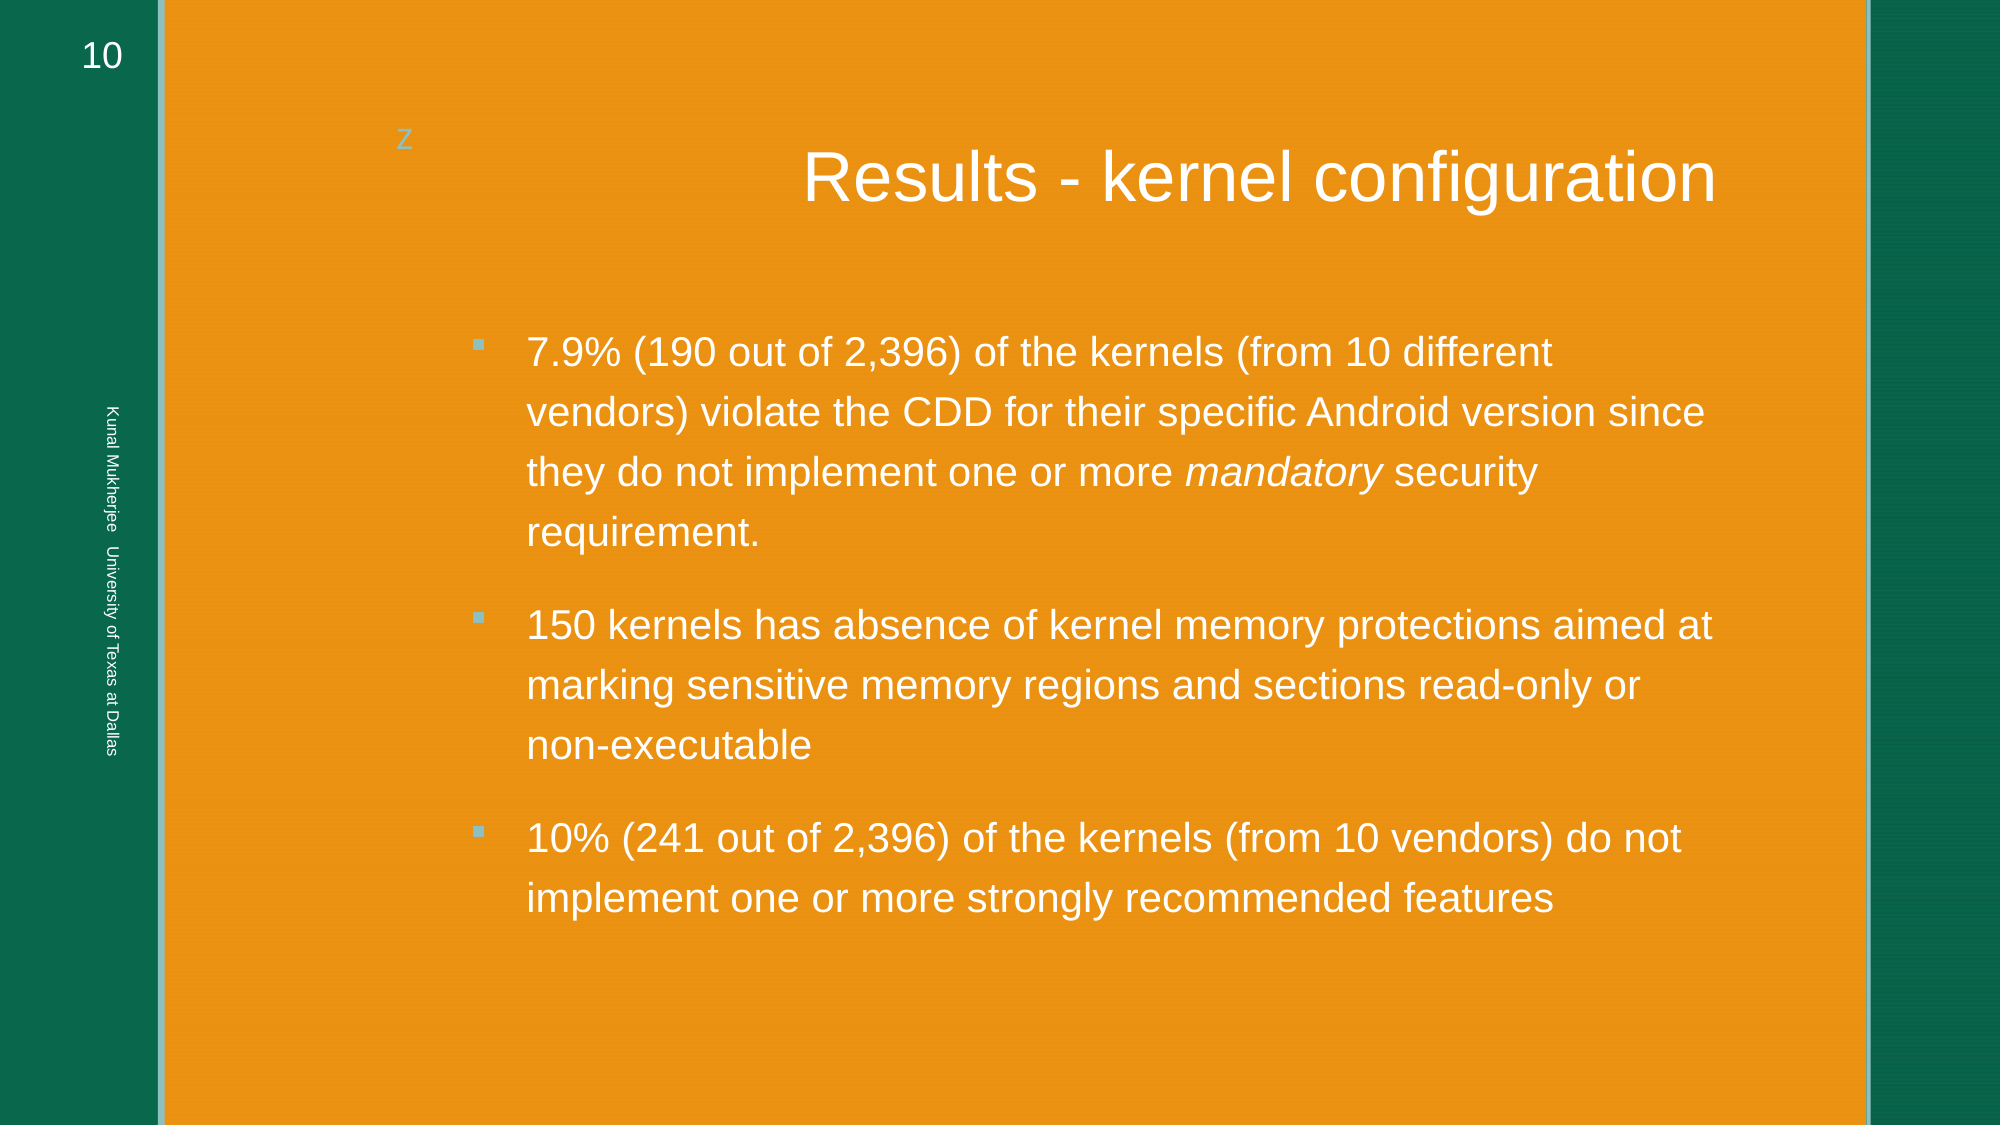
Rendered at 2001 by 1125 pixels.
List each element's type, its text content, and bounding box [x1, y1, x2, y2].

footer Kunal Mukherjee University of Texas at Dallas [101, 132, 131, 1098]
list 7.9% (190 out of 2,396) of the kernels (from 10 different vendors) violate the CDD for their specific Android version since they do not implement one or more mandatory security requirement. 150 kernels has absence of kernel memory protections aimed at marking sensitive memory regions and sections read-only or non-executable 10% (241 out of 2,396) of the kernels (from 10 vendors) do not implement one or more strongly recommended features [454, 336, 1734, 993]
slide_number 10 [25, 26, 131, 80]
title Results - kernel configuration [428, 132, 1734, 310]
picture [1871, 0, 2000, 1125]
